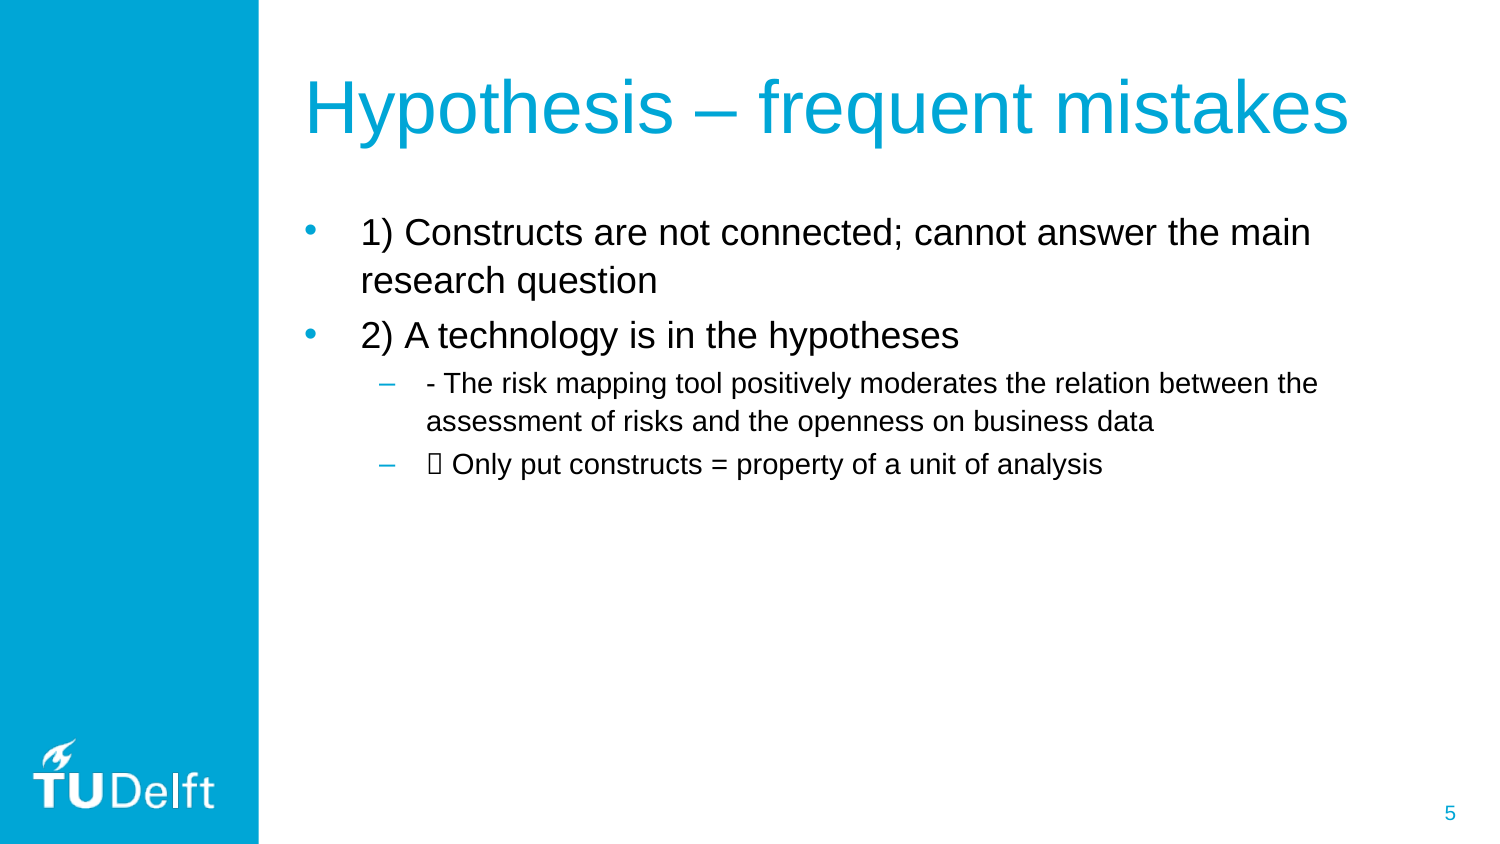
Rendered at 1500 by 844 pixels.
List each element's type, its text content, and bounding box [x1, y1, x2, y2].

title Hypothesis – frequent mistakes [289, 33, 1455, 175]
list 1) Constructs are not connected; cannot answer the main research question 2) A technology is in the hypotheses - The risk mapping tool positively moderates the relation between the assessment of risks and the openness on business data  Only put constructs = property of a unit of analysis [289, 196, 1455, 769]
